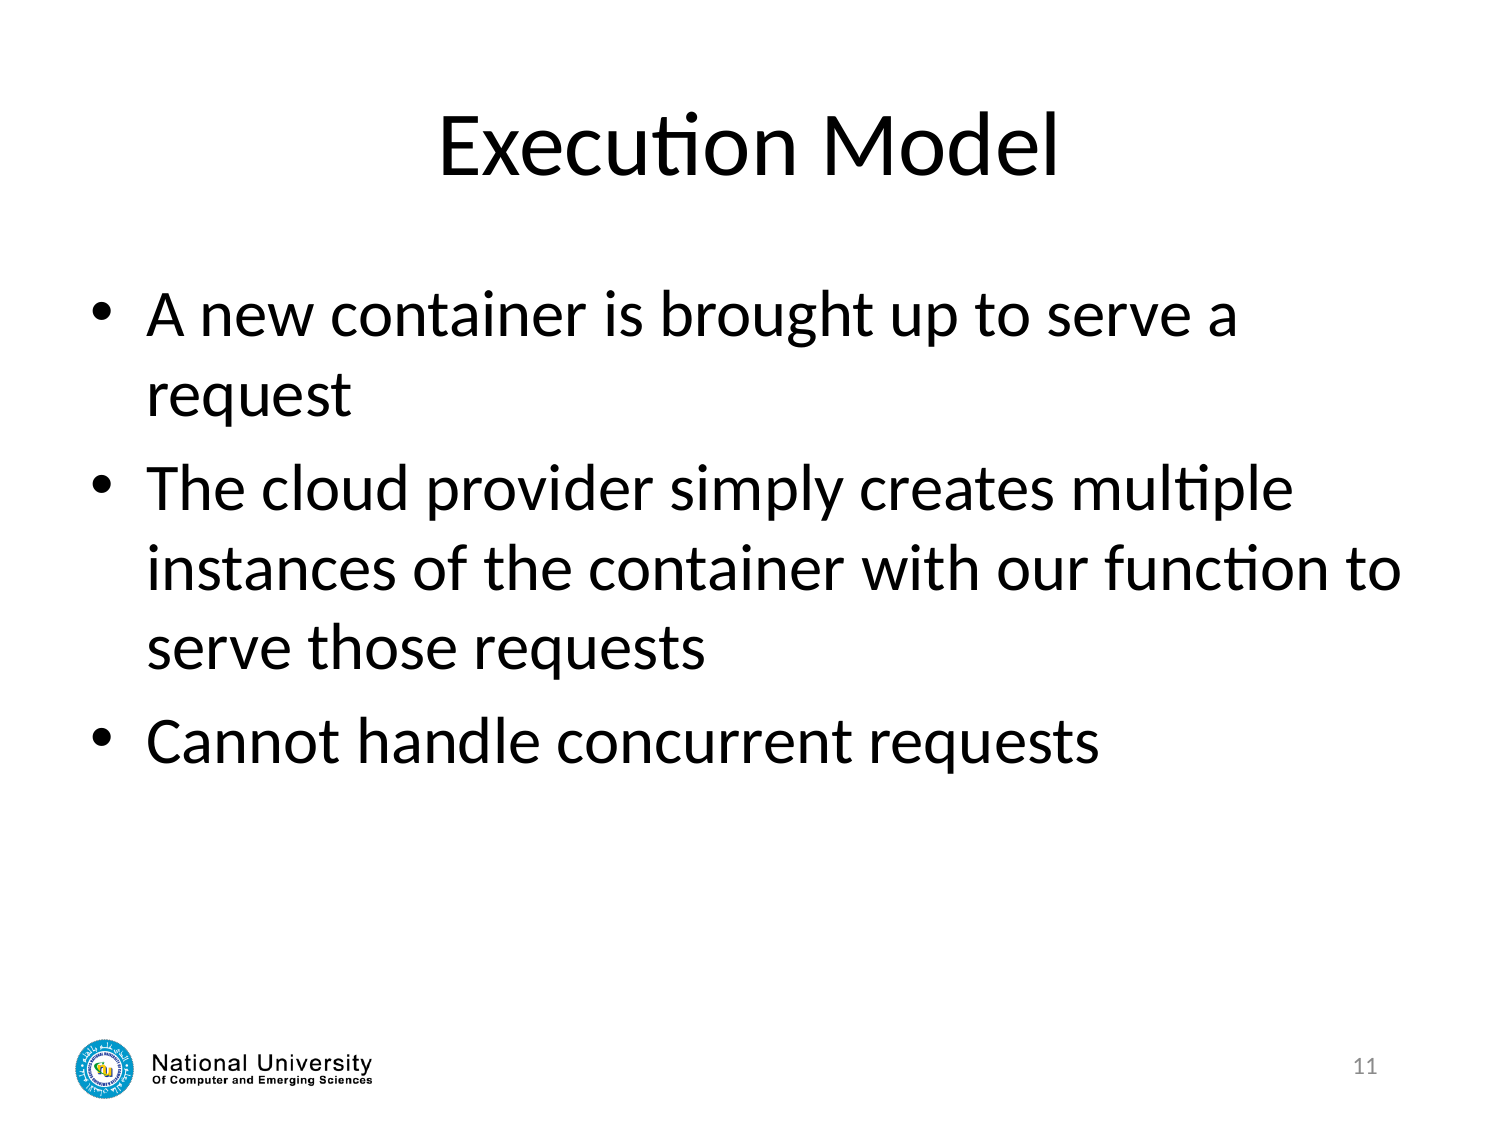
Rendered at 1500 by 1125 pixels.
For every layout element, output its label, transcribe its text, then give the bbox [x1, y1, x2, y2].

title Execution Model [75, 45, 1425, 233]
picture [87, 1052, 122, 1086]
picture [75, 1075, 100, 1099]
picture [75, 1039, 98, 1065]
slide_number 11 [1337, 1034, 1425, 1095]
list A new container is brought up to serve a request The cloud provider simply creates multiple instances of the container with our function to serve those requests Cannot handle concurrent requests [75, 262, 1425, 1005]
picture [111, 1039, 134, 1064]
picture [151, 1034, 382, 1104]
picture [111, 1074, 134, 1099]
